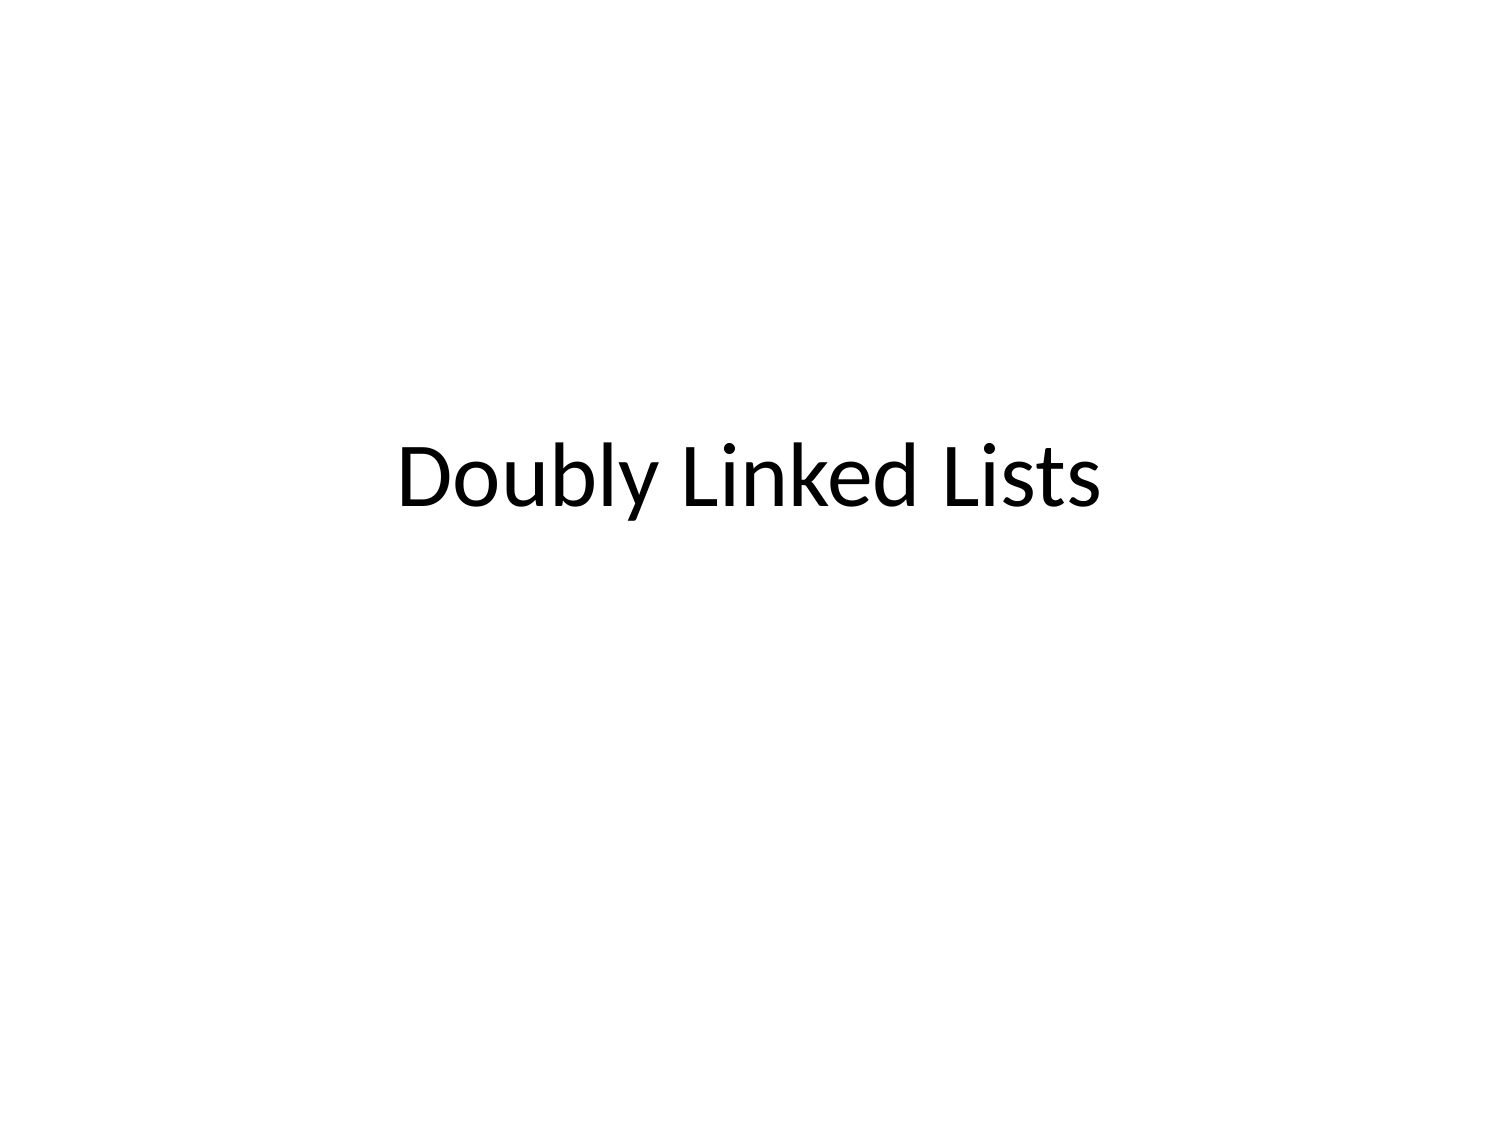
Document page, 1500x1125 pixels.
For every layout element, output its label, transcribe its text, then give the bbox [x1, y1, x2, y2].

title Doubly Linked Lists [112, 349, 1388, 591]
